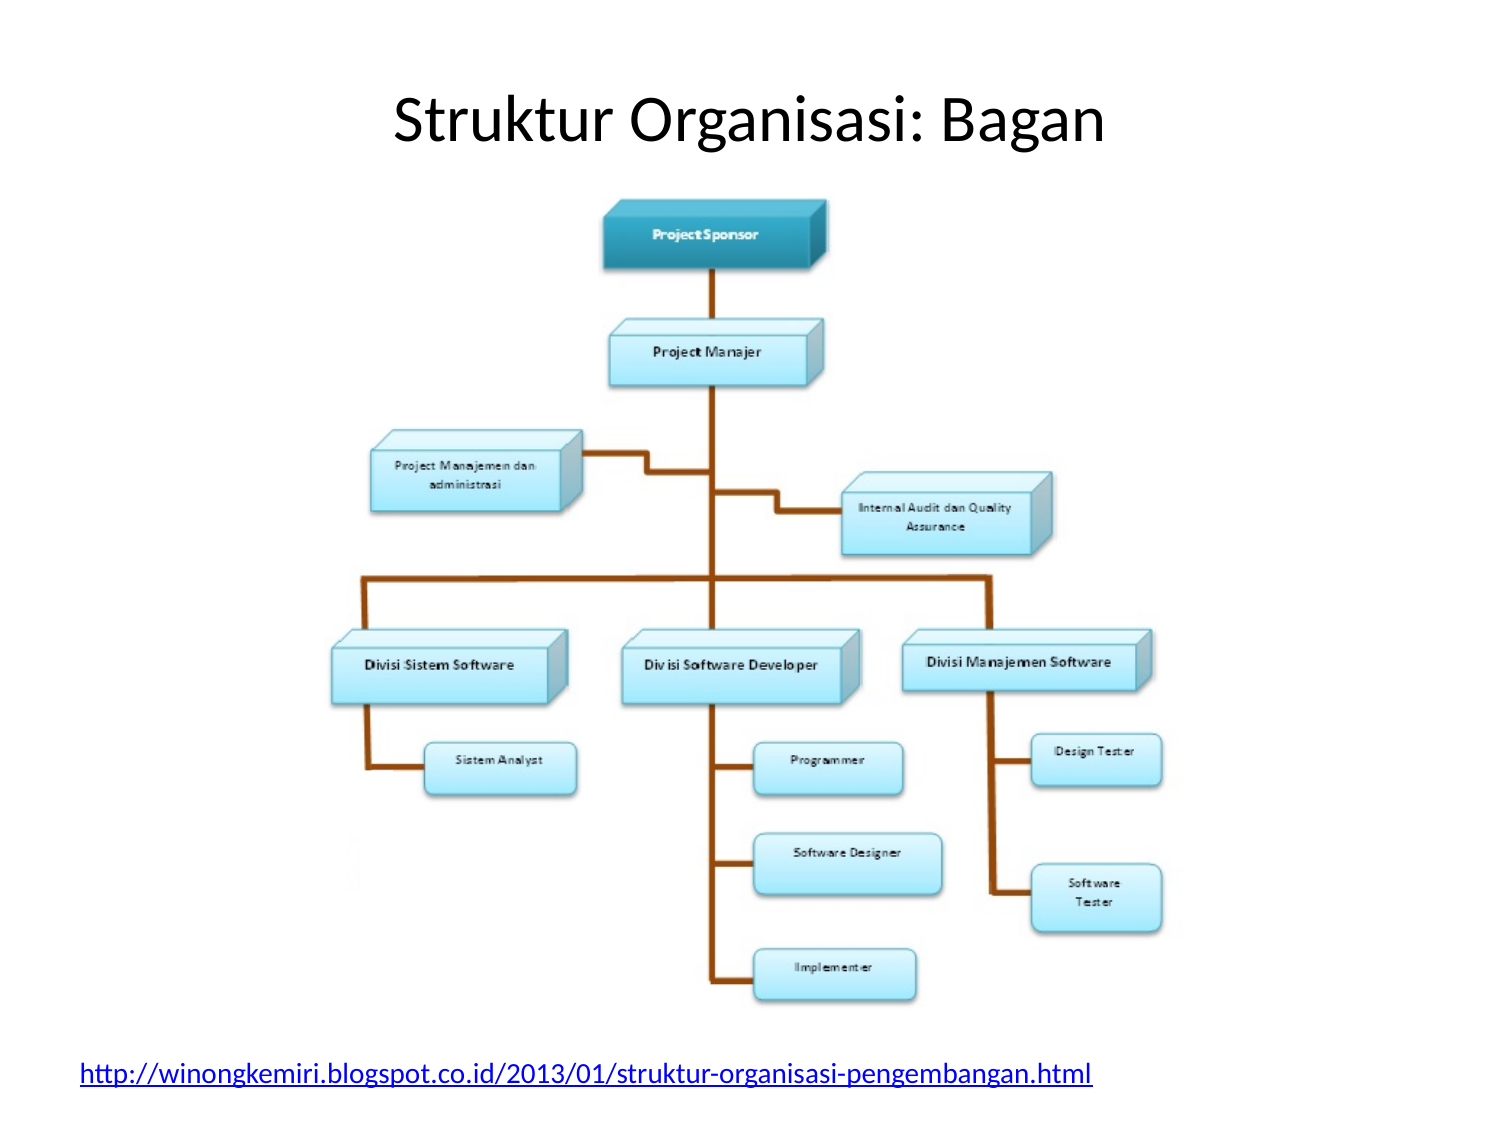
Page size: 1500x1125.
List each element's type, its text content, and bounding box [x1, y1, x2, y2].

title Struktur Organisasi: Bagan [75, 45, 1425, 185]
text_box http://winongkemiri.blogspot.co.id/2013/01/struktur-organisasi-pengembangan.html [64, 1046, 1400, 1097]
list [324, 195, 1193, 1012]
